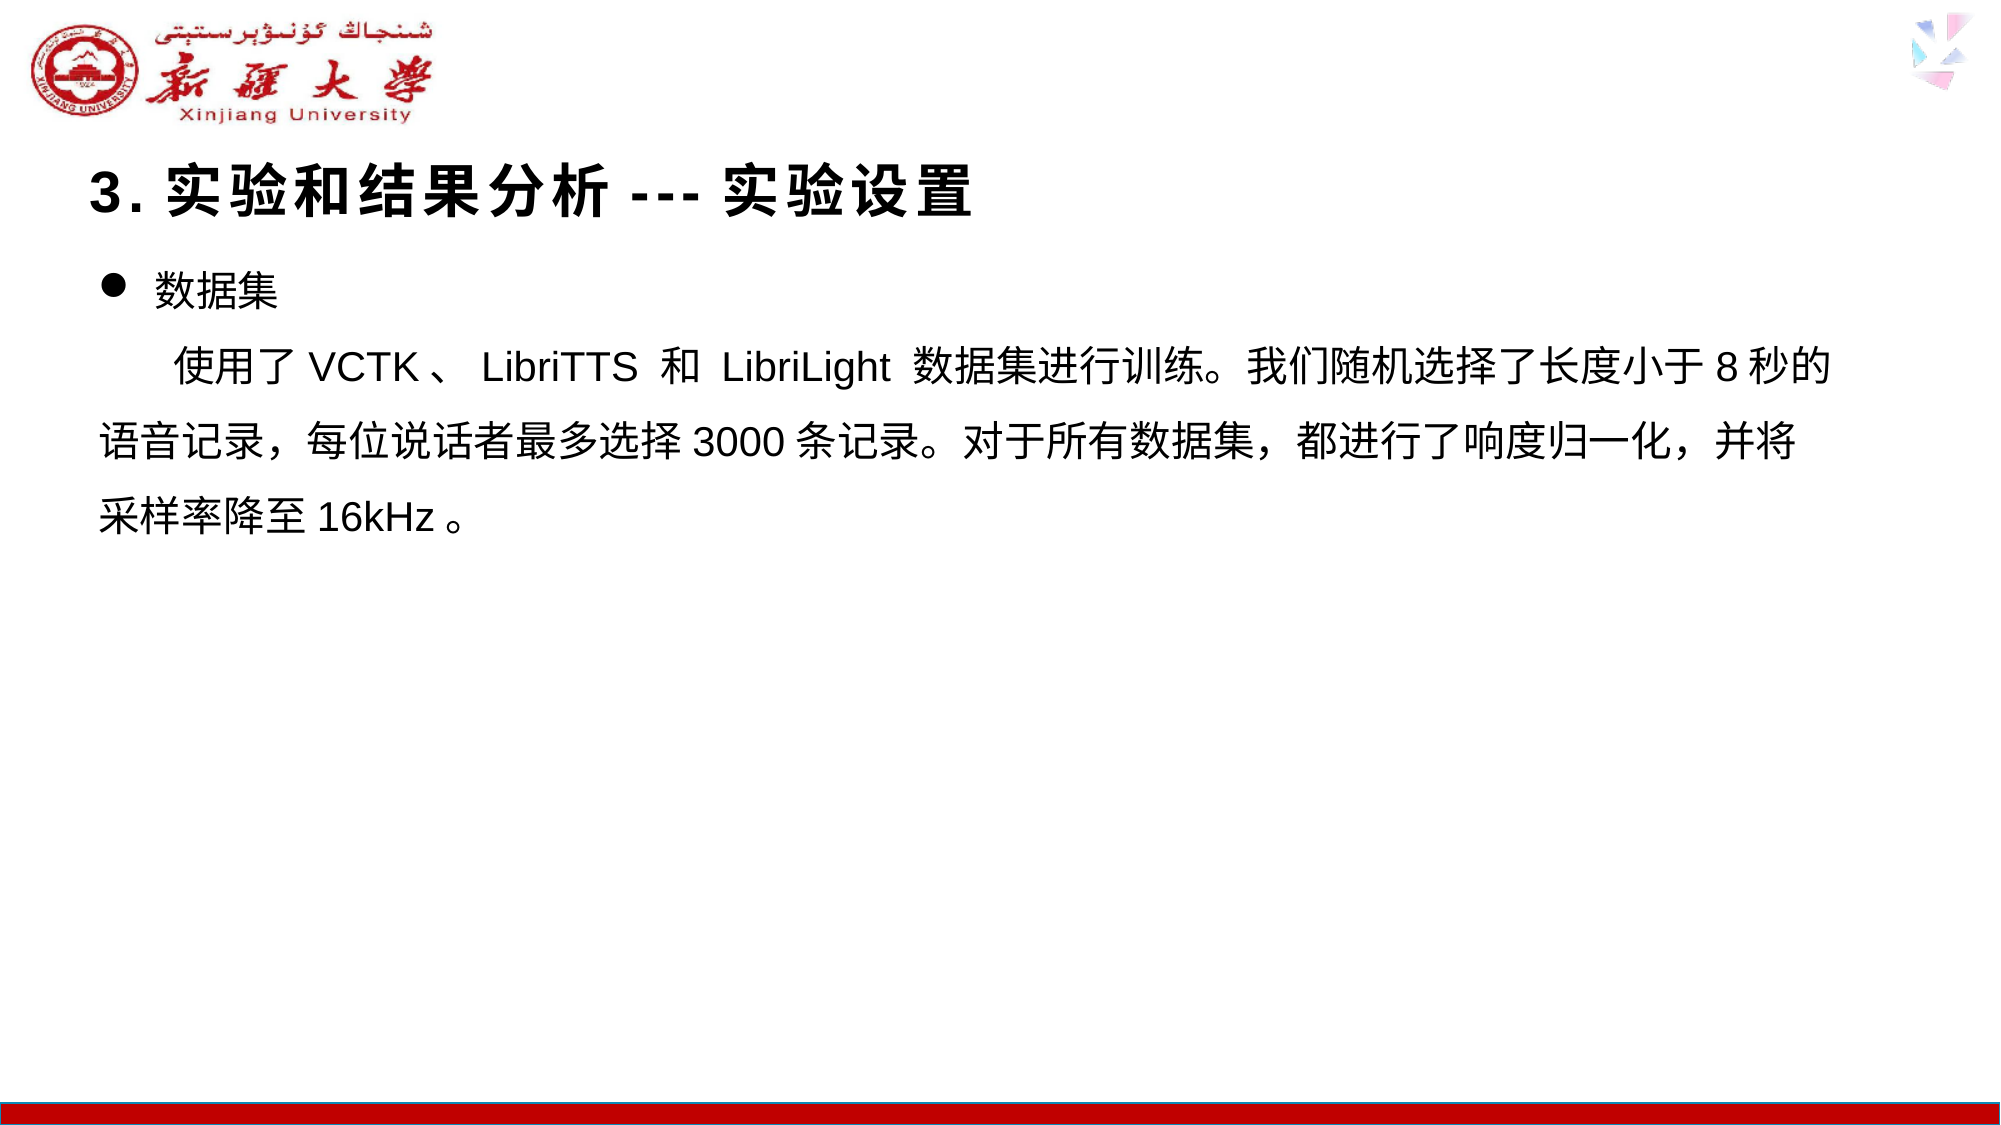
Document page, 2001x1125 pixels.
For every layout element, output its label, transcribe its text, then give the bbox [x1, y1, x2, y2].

picture [0, 0, 482, 143]
picture [1881, 0, 2000, 101]
text_box 3.实验和结果分析---实验设置 [74, 130, 1875, 247]
text_box [0, 1102, 2000, 1125]
text_box 数据集 使用了VCTK、LibriTTS 和 LibriLight 数据集进行训练。我们随机选择了长度小于8秒的语音记录，每位说话者最多选择3000条记录。对于所有数据集，都进行了响度归一化，并将采样率降至16kHz。 [83, 232, 1853, 593]
